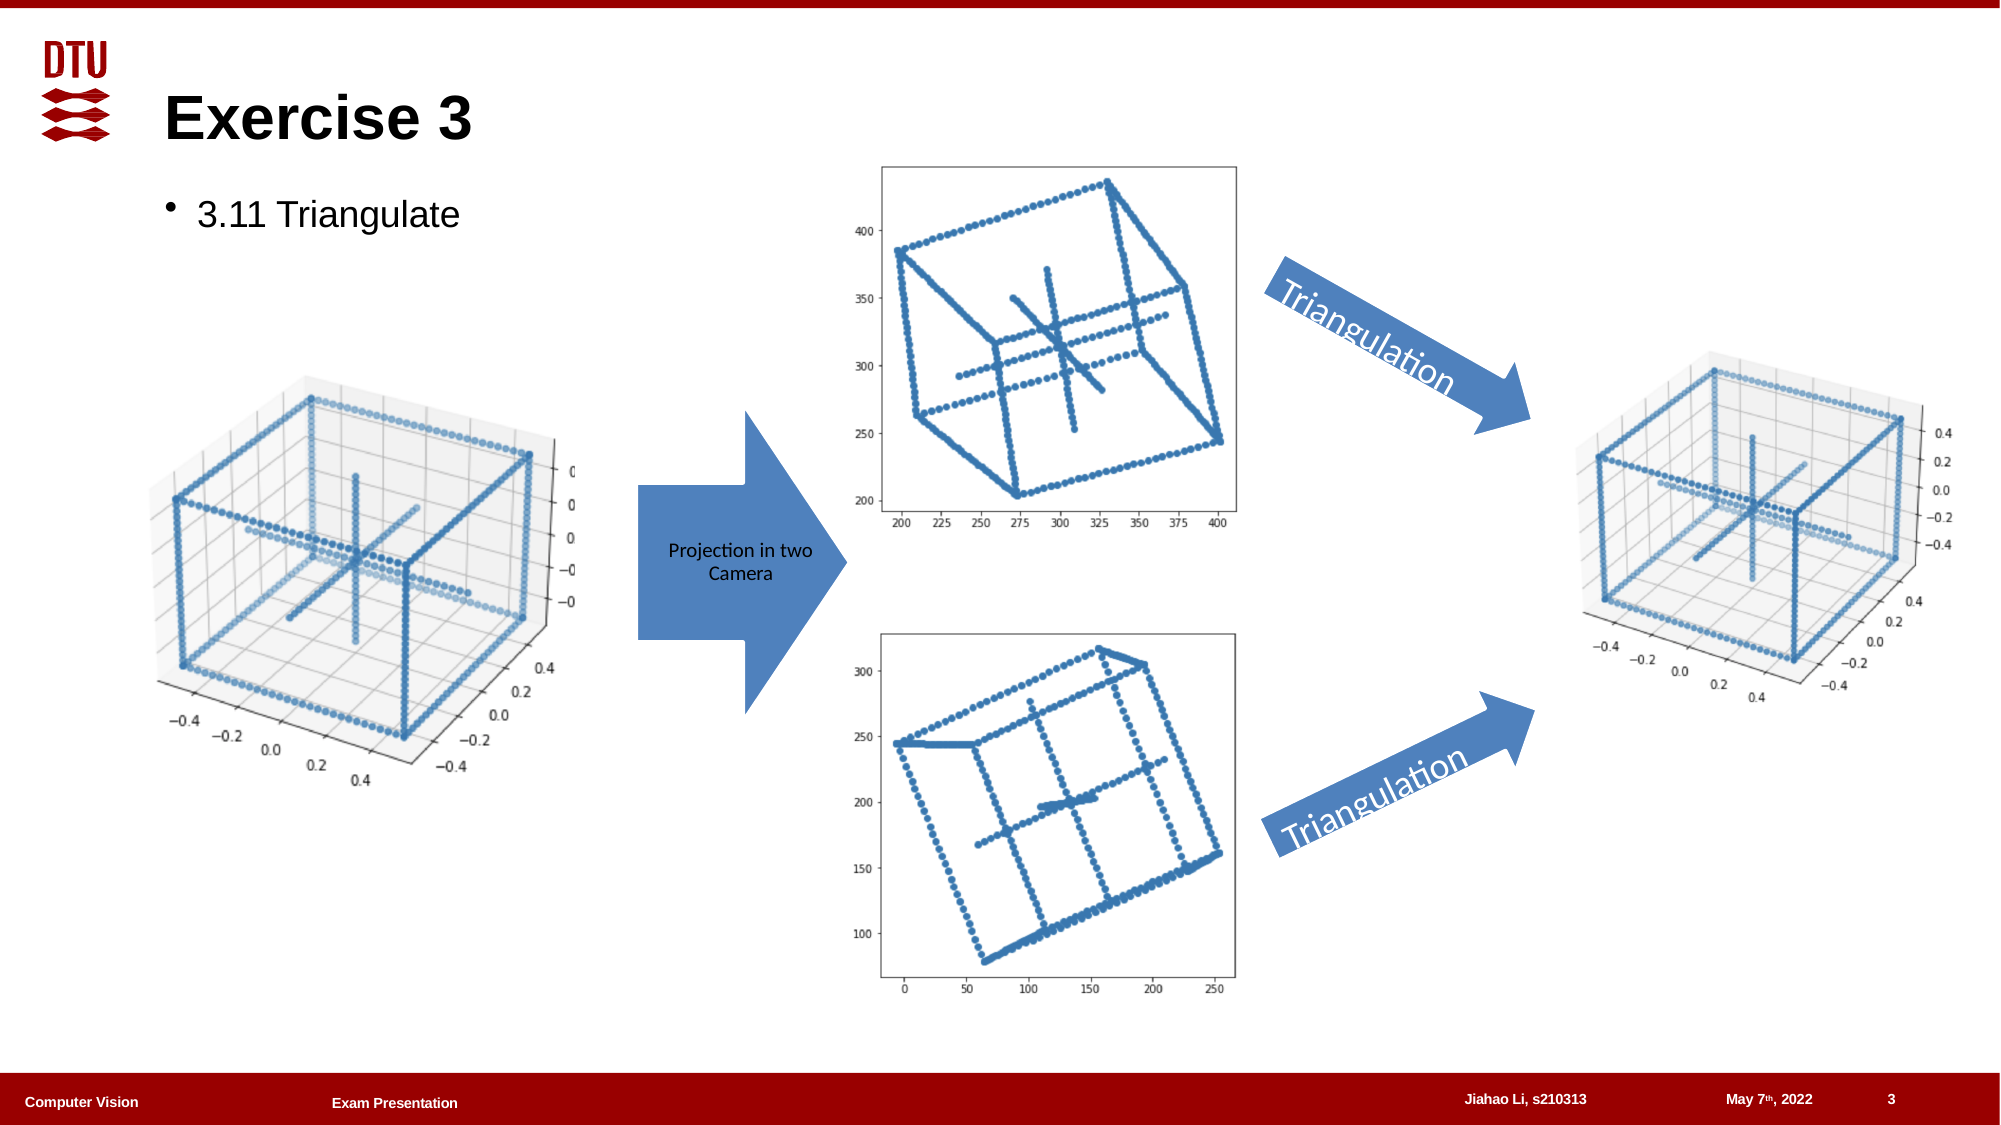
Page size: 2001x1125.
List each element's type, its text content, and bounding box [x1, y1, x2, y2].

title Exercise 3 [162, 75, 911, 266]
text_box Triangulation [1259, 250, 1536, 441]
picture [1558, 343, 1972, 716]
picture [849, 160, 1254, 534]
picture [849, 626, 1254, 1000]
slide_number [1462, 1089, 1849, 1125]
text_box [635, 399, 851, 726]
slide_number 3 [1881, 1089, 1910, 1125]
picture [84, 370, 576, 804]
text_box Exam Presentation [329, 1093, 1048, 1112]
text_box Triangulation [1257, 685, 1540, 863]
text_box 3.11 Triangulate [162, 187, 818, 235]
footer Computer Vision [22, 1092, 214, 1125]
